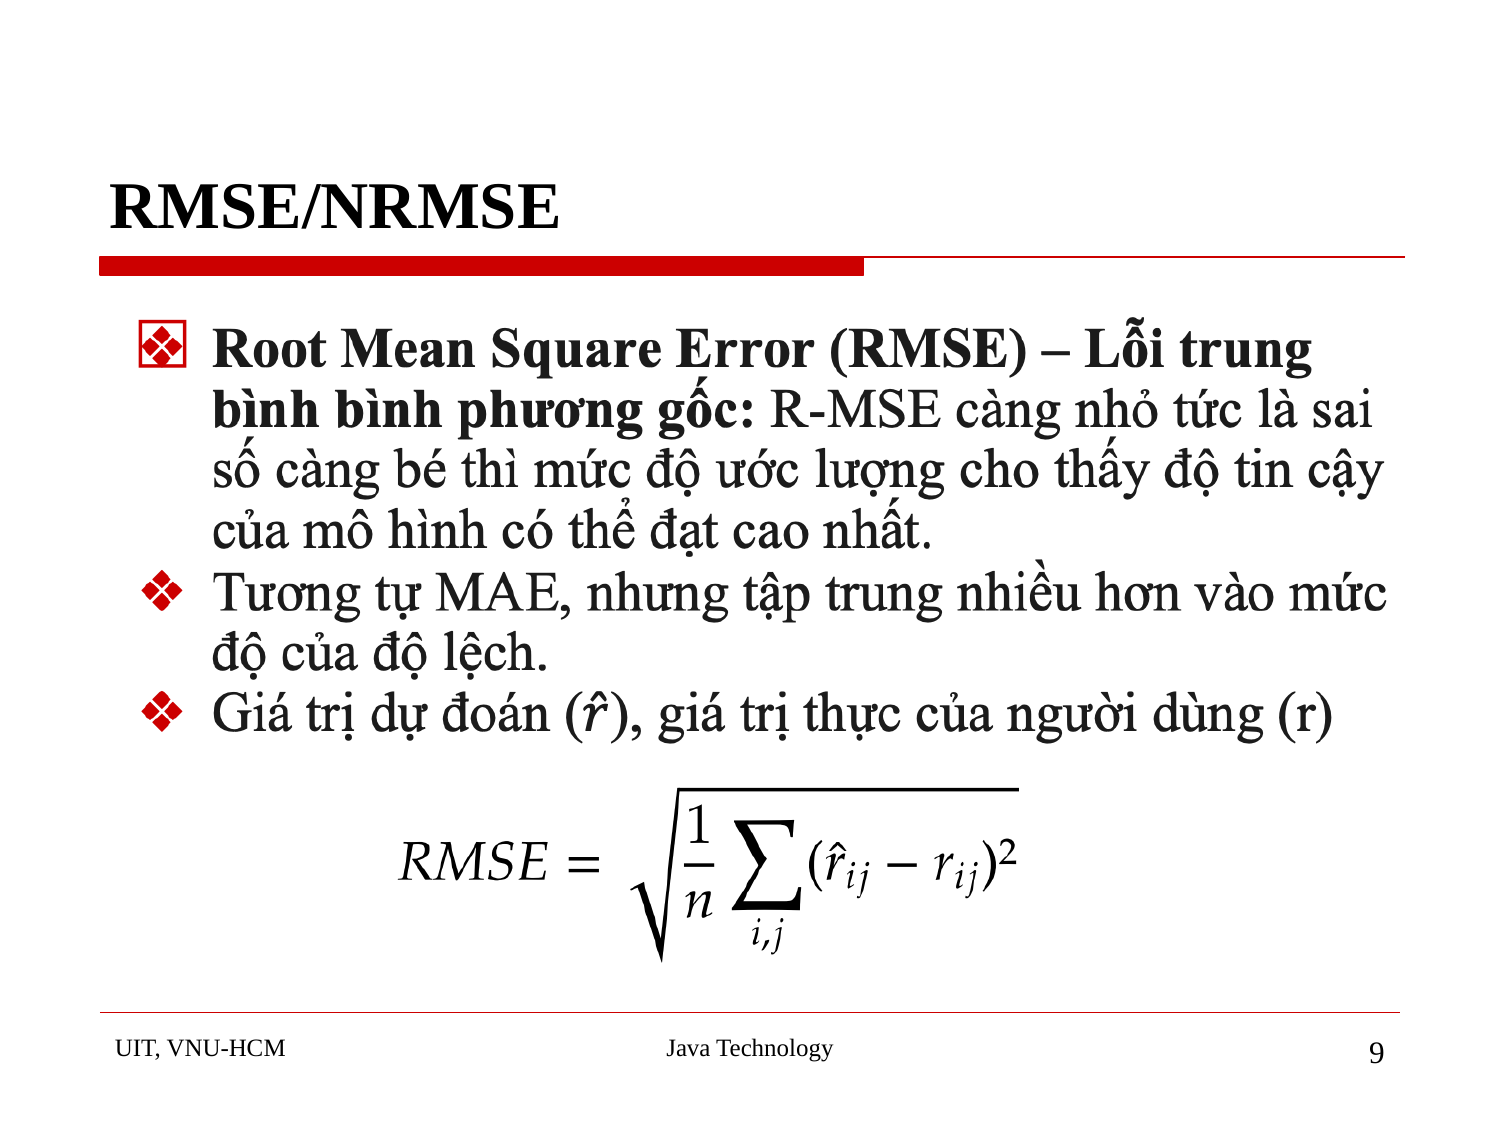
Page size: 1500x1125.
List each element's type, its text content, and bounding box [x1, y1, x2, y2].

text_box 9 [1074, 1024, 1400, 1103]
text_box Java Technology [512, 1024, 988, 1103]
list [99, 287, 1436, 988]
text_box UIT, VNU-HCM [99, 1024, 425, 1103]
picture [395, 784, 1019, 963]
title RMSE/NRMSE [94, 50, 1500, 250]
